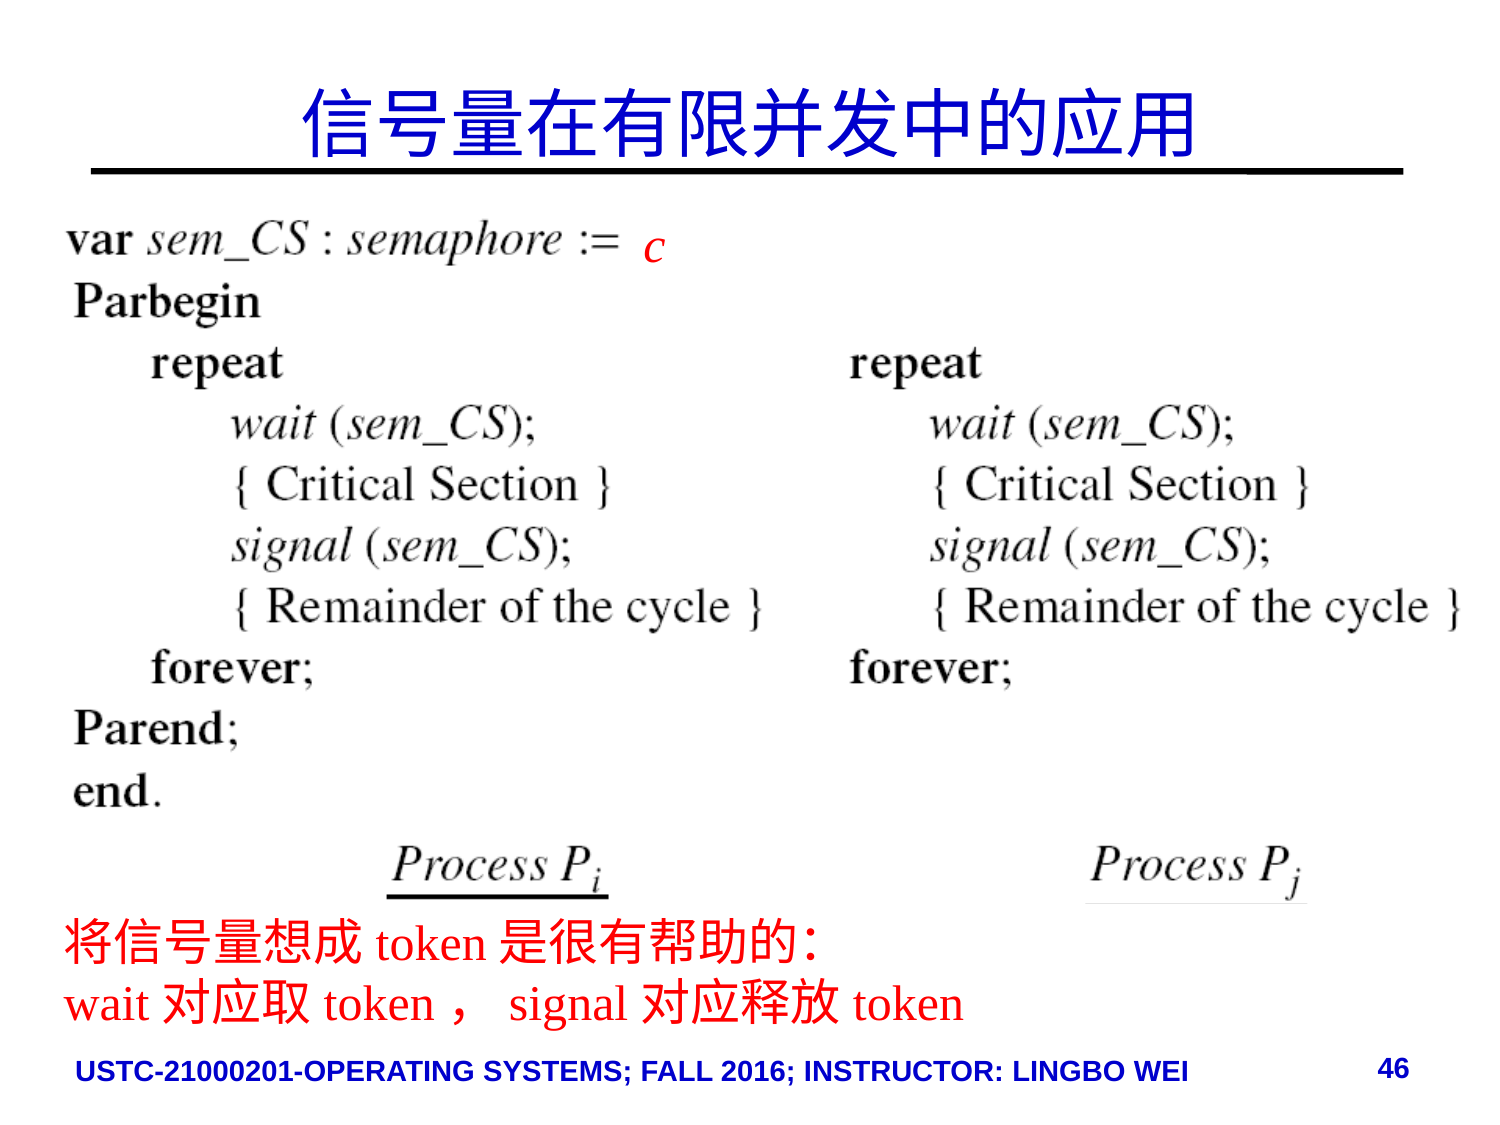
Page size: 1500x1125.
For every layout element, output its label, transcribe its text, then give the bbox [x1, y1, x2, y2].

text_box 将信号量想成token是很有帮助的： wait对应取token，signal对应释放token [48, 933, 1429, 1039]
picture [29, 208, 1482, 926]
title 信号量在有限并发中的应用 [74, 27, 1426, 206]
slide_number 46 [1273, 1041, 1426, 1121]
footer USTC-21000201-OPERATING SYSTEMS; FALL 2016; INSTRUCTOR: LINGBO WEI [59, 1044, 1243, 1124]
